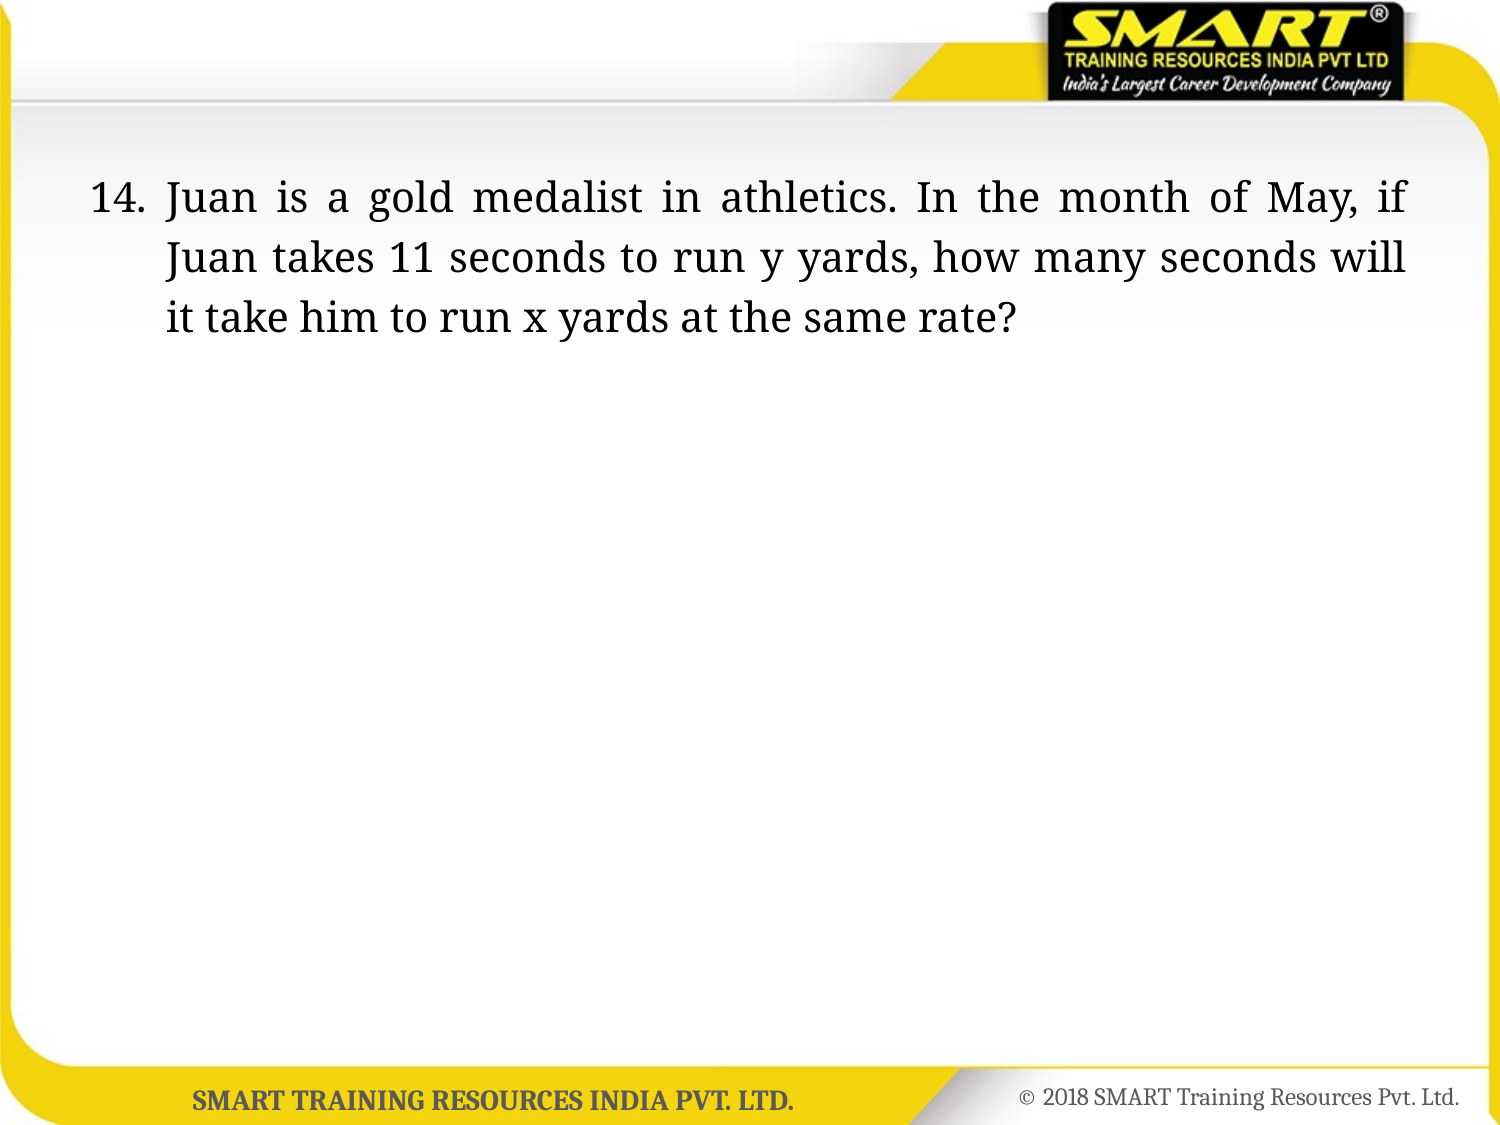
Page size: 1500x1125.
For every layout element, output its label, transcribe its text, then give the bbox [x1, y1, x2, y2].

text_box 14. Juan is a gold medalist in athletics. In the month of May, if Juan takes 11 seconds to run y yards, how many seconds will it take him to run x yards at the same rate? [74, 153, 1422, 349]
picture [0, 0, 1500, 1125]
